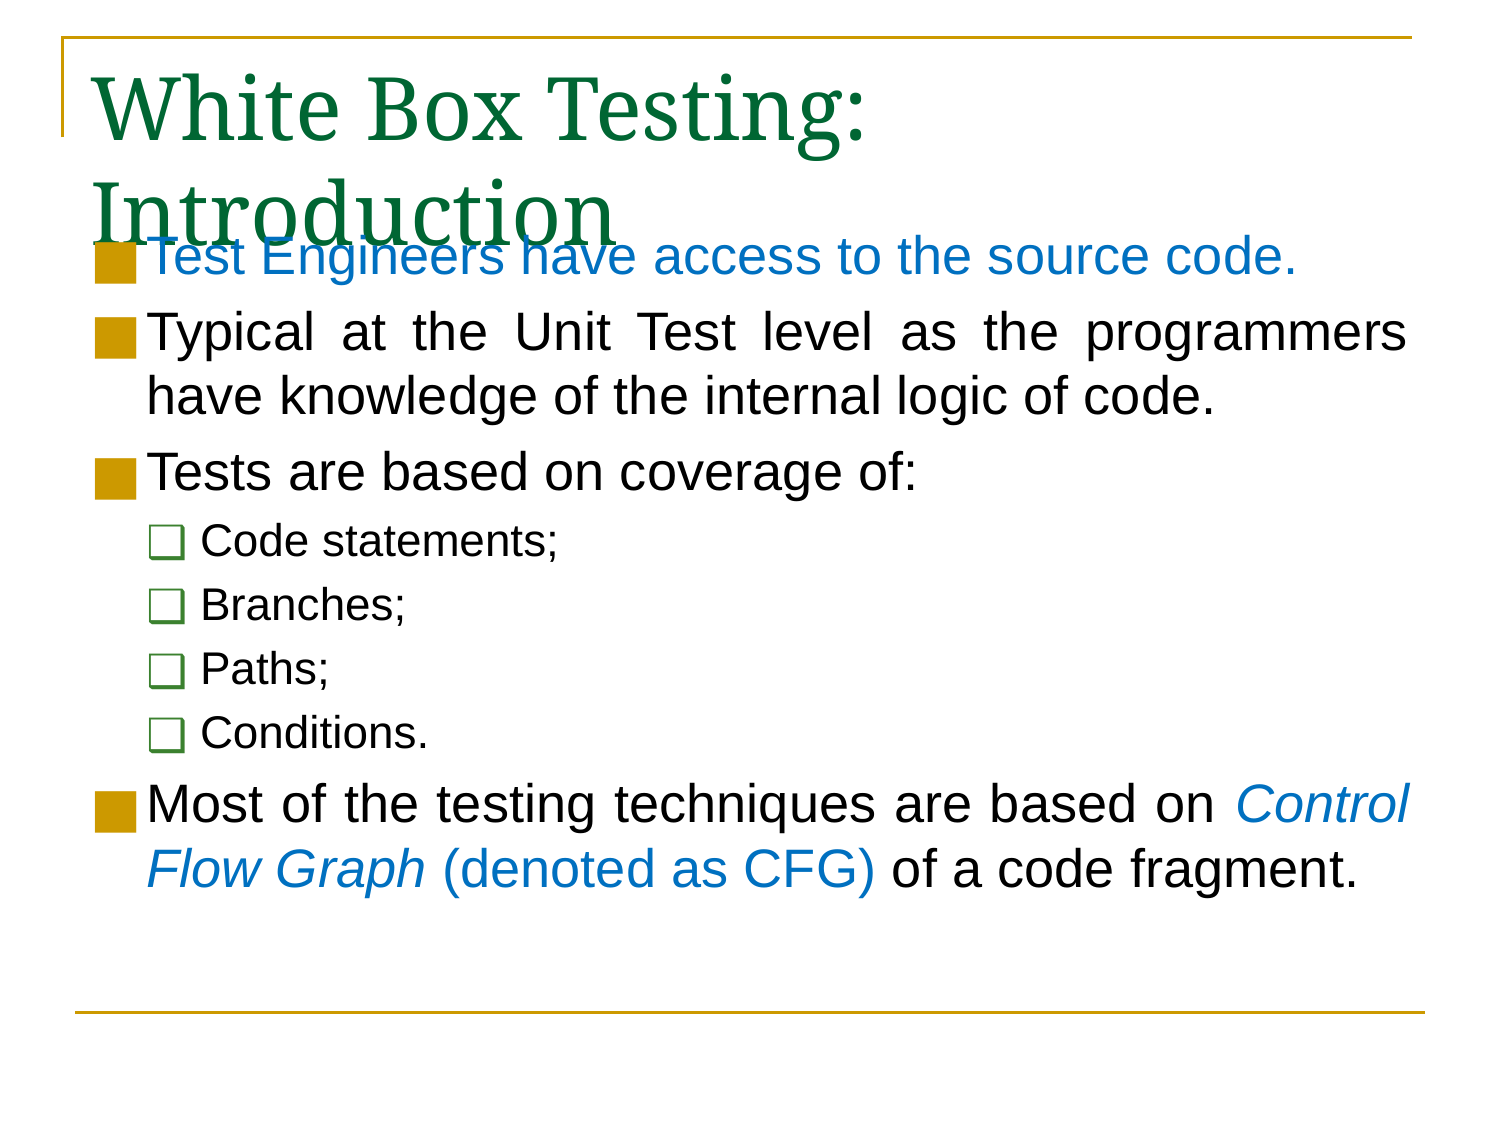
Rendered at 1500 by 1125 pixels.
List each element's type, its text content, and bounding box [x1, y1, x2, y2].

title White Box Testing: Introduction [75, 45, 1425, 212]
list Test Engineers have access to the source code. Typical at the Unit Test level as the programmers have knowledge of the internal logic of code. Tests are based on coverage of: Code statements; Branches; Paths; Conditions. Most of the testing techniques are based on Control Flow Graph (denoted as CFG) of a code fragment. [75, 212, 1425, 1006]
